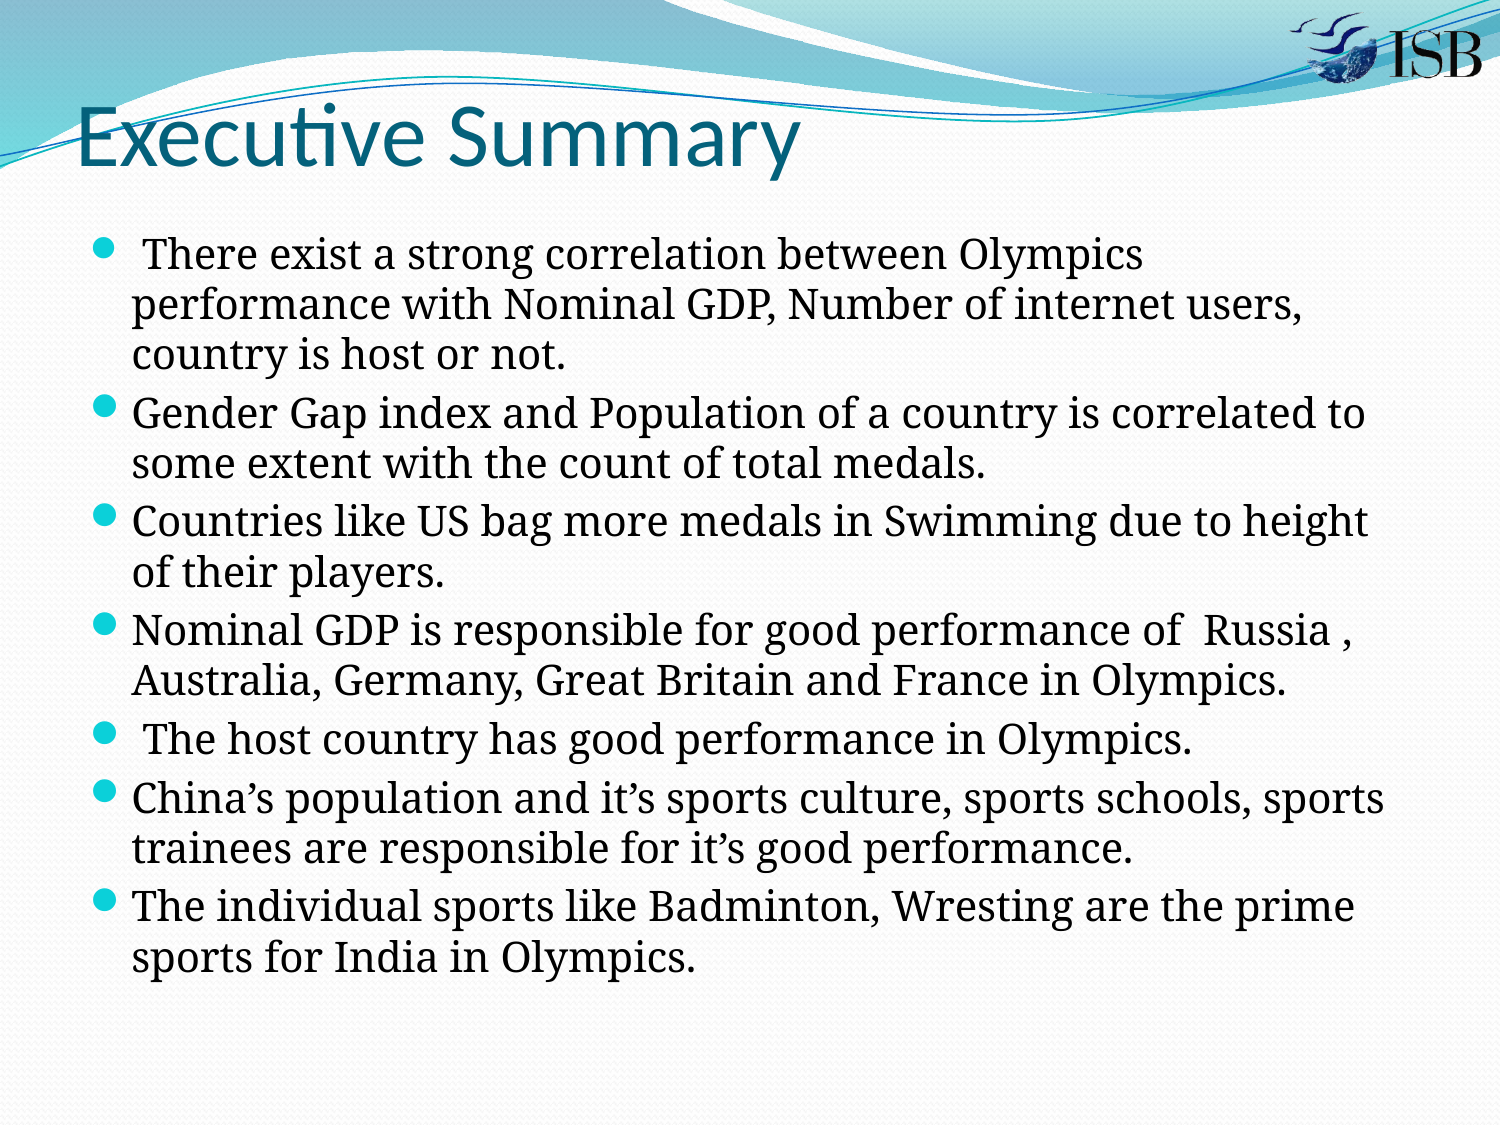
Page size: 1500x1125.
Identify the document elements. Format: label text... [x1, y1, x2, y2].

list There exist a strong correlation between Olympics performance with Nominal GDP, Number of internet users, country is host or not. Gender Gap index and Population of a country is correlated to some extent with the count of total medals. Countries like US bag more medals in Swimming due to height of their players. Nominal GDP is responsible for good performance of Russia , Australia, Germany, Great Britain and France in Olympics. The host country has good performance in Olympics. China’s population and it’s sports culture, sports schools, sports trainees are responsible for it’s good performance. The individual sports like Badminton, Wresting are the prime sports for India in Olympics. [75, 219, 1425, 1000]
title Executive Summary [75, 66, 1425, 185]
picture [1281, 0, 1500, 91]
table_header Ranking [1274, 66, 1425, 102]
